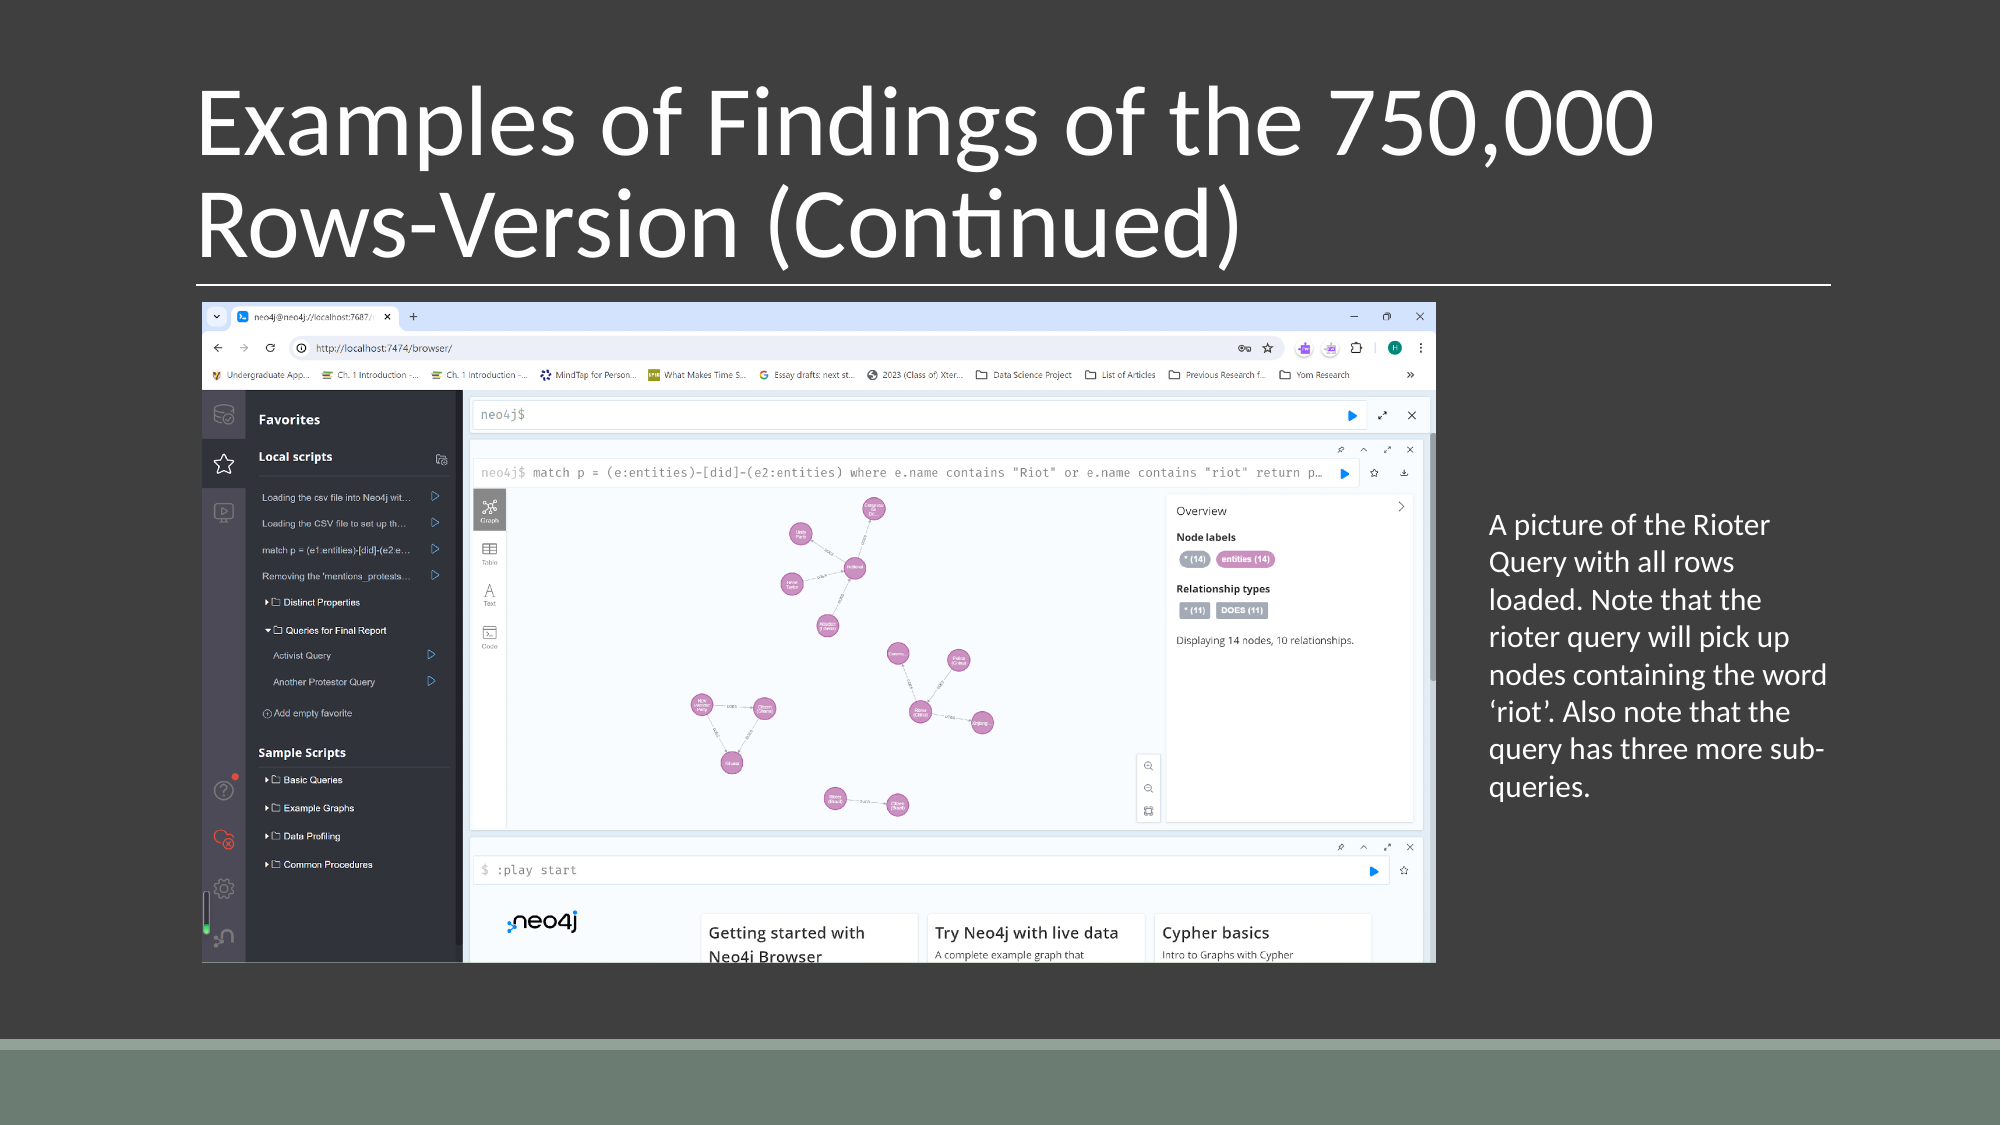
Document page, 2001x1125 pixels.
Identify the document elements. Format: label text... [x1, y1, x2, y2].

text_box A picture of the Rioter Query with all rows loaded. Note that the rioter query will pick up nodes containing the word ‘riot’. Also note that the query has three more sub-queries. [1473, 496, 1844, 812]
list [201, 302, 1436, 963]
title Examples of Findings of the 750,000 Rows-Version (Continued) [180, 47, 1830, 285]
